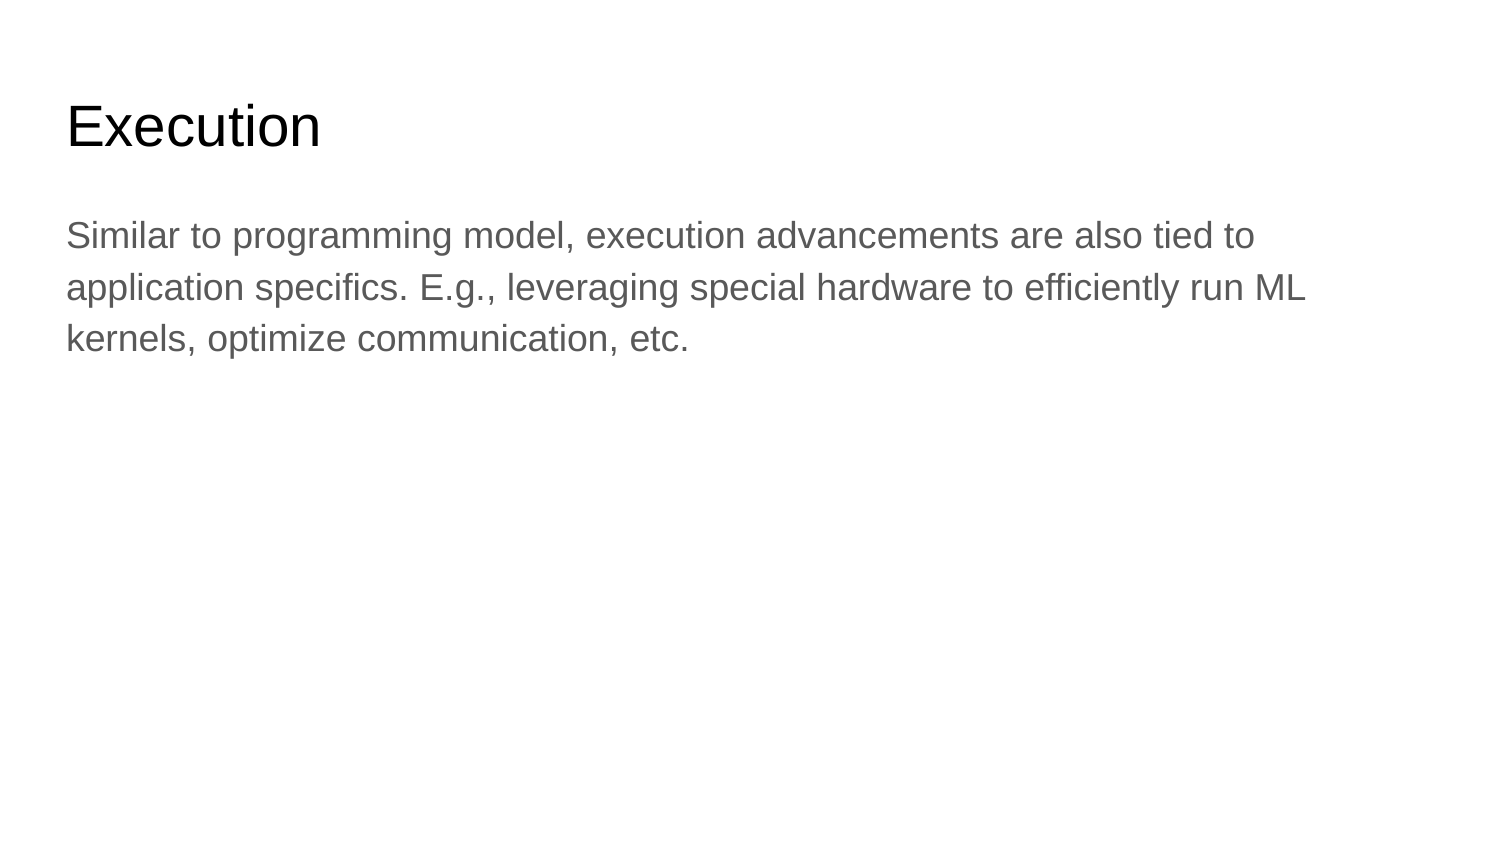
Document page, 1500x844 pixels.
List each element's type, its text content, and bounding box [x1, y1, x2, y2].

list Similar to programming model, execution advancements are also tied to application specifics. E.g., leveraging special hardware to efficiently run ML kernels, optimize communication, etc. [51, 189, 1449, 750]
title Execution [51, 72, 1449, 167]
